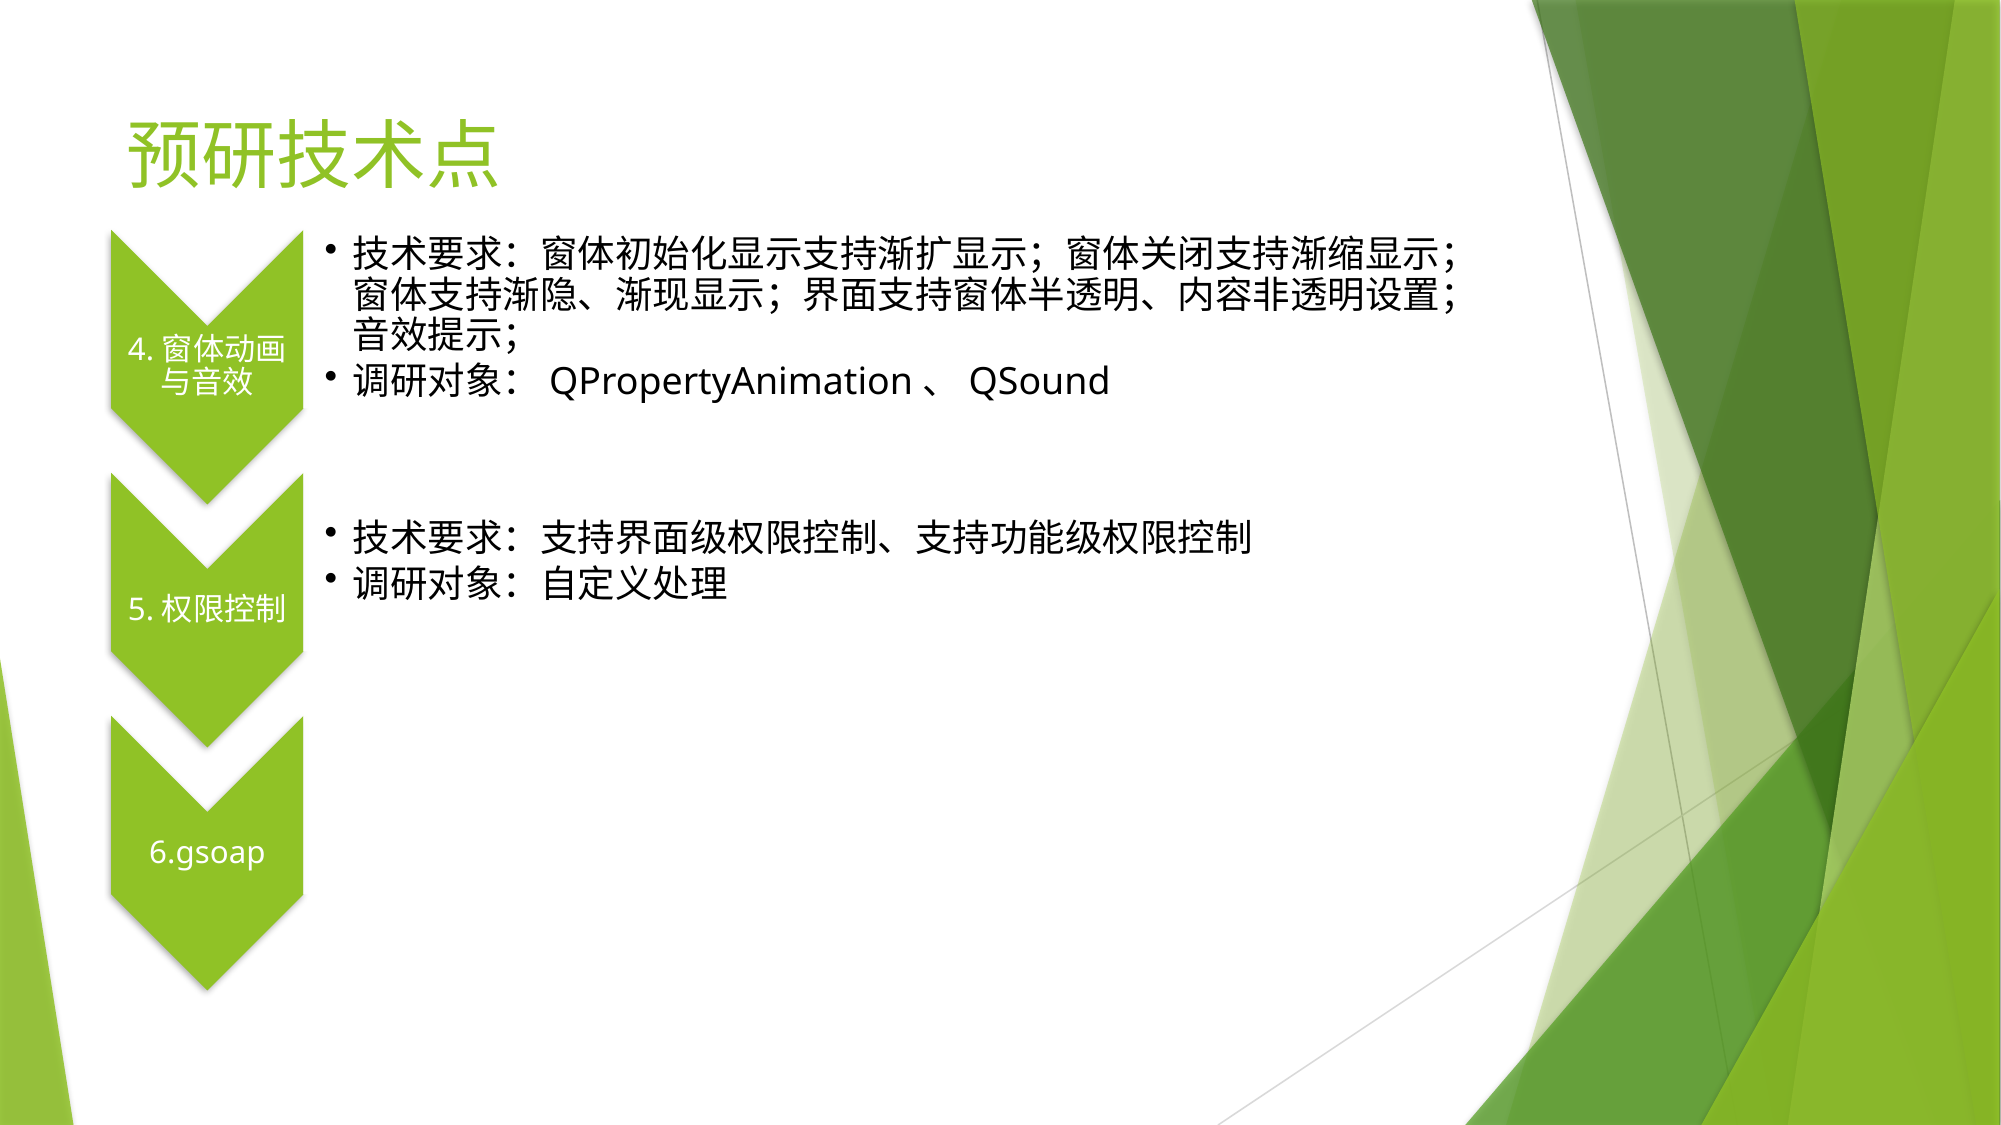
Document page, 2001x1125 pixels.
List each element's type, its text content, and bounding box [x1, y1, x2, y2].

title 预研技术点 [111, 99, 1522, 228]
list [110, 228, 1522, 992]
